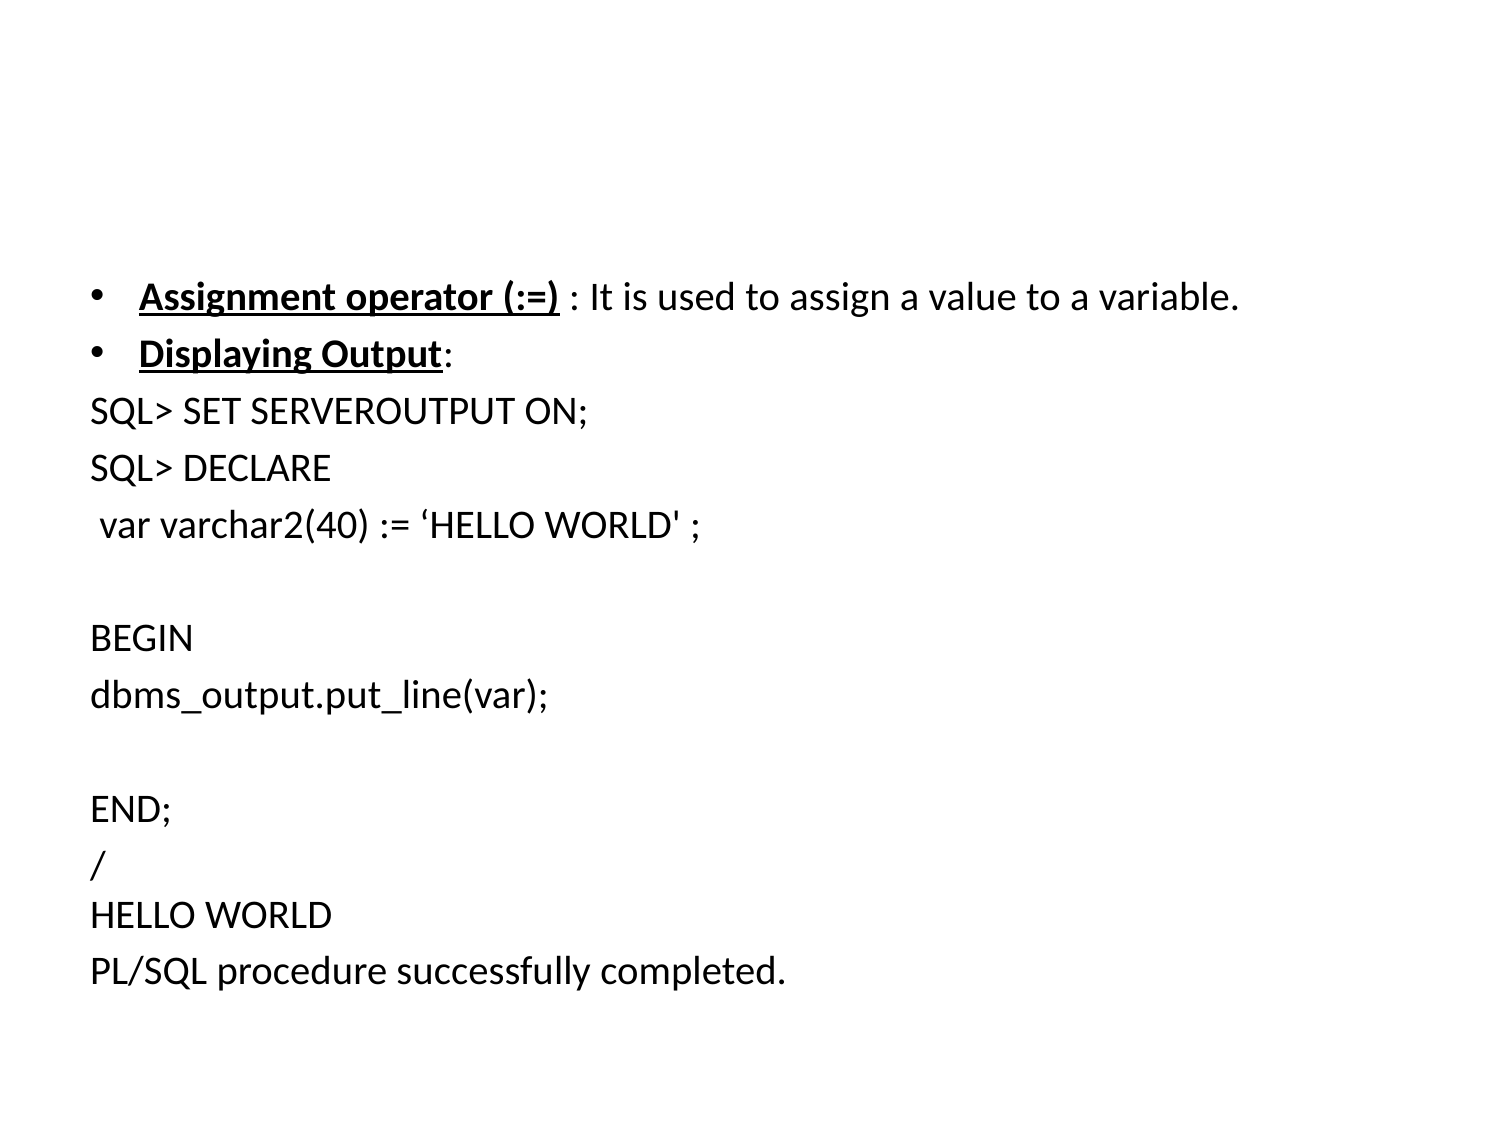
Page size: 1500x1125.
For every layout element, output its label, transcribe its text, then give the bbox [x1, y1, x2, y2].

list Assignment operator (:=) : It is used to assign a value to a variable. Displaying Output: SQL> SET SERVEROUTPUT ON; SQL> DECLARE var varchar2(40) := ‘HELLO WORLD' ; BEGIN dbms_output.put_line(var); END; / HELLO WORLD PL/SQL procedure successfully completed. [75, 262, 1425, 1005]
